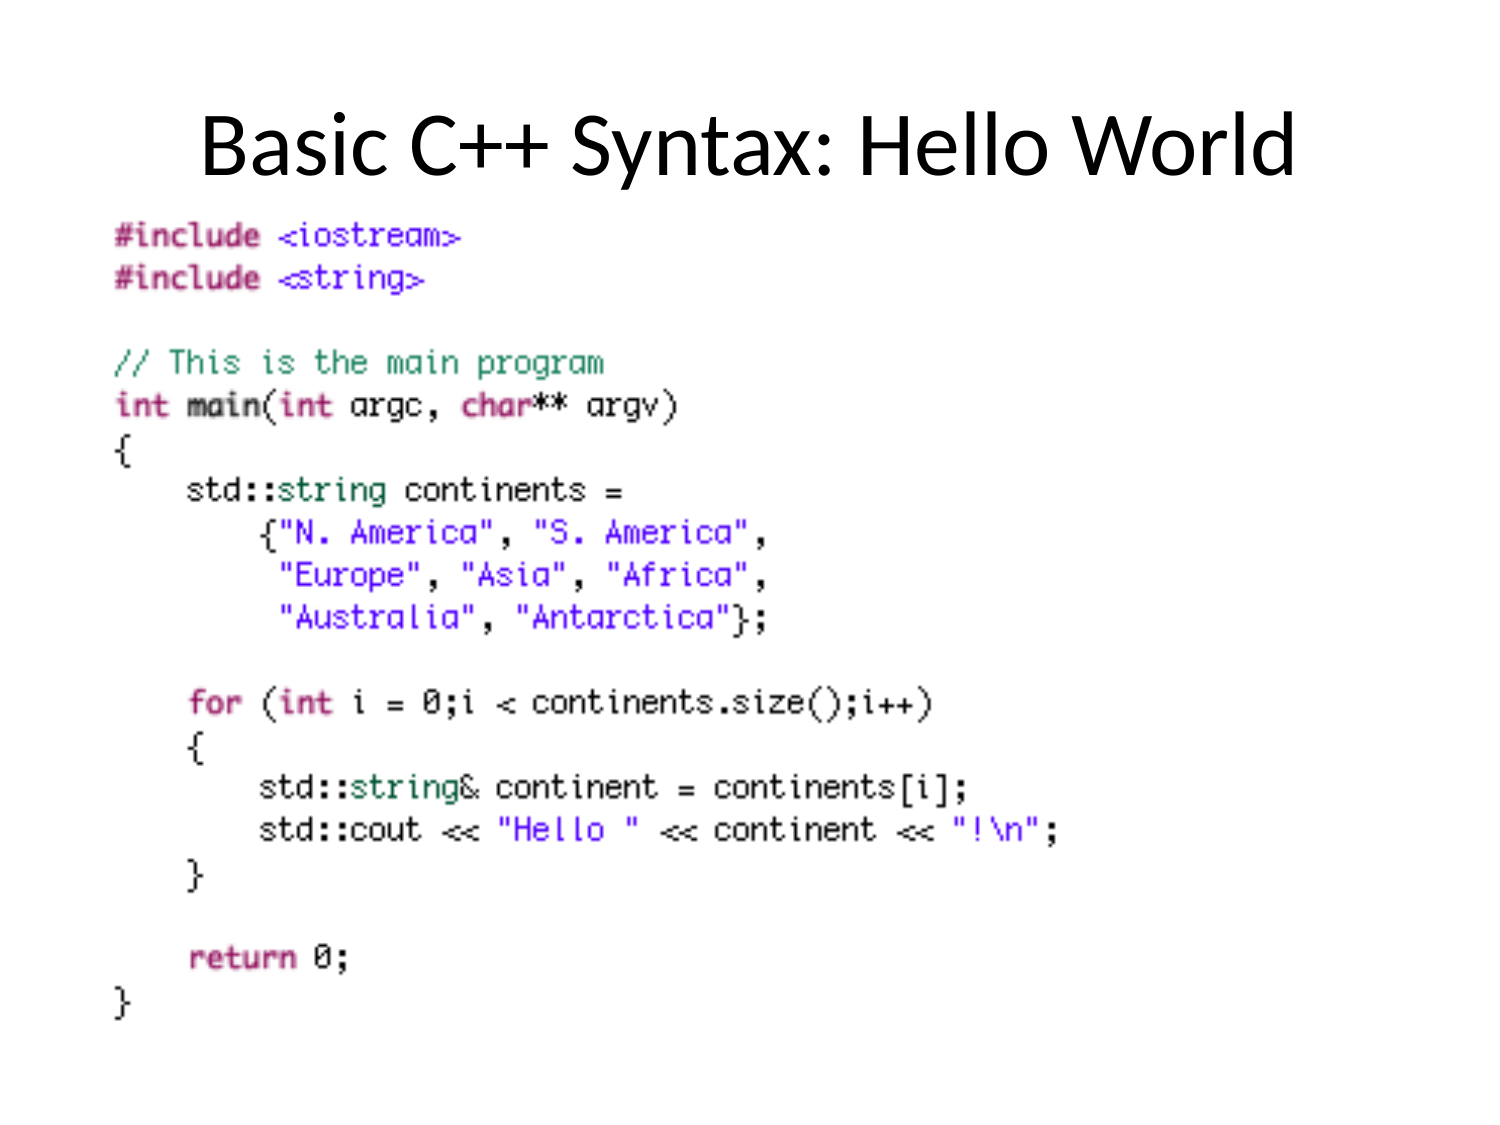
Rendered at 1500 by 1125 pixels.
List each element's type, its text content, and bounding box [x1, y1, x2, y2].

title Basic C++ Syntax: Hello World [75, 45, 1425, 233]
picture [110, 220, 1074, 1036]
